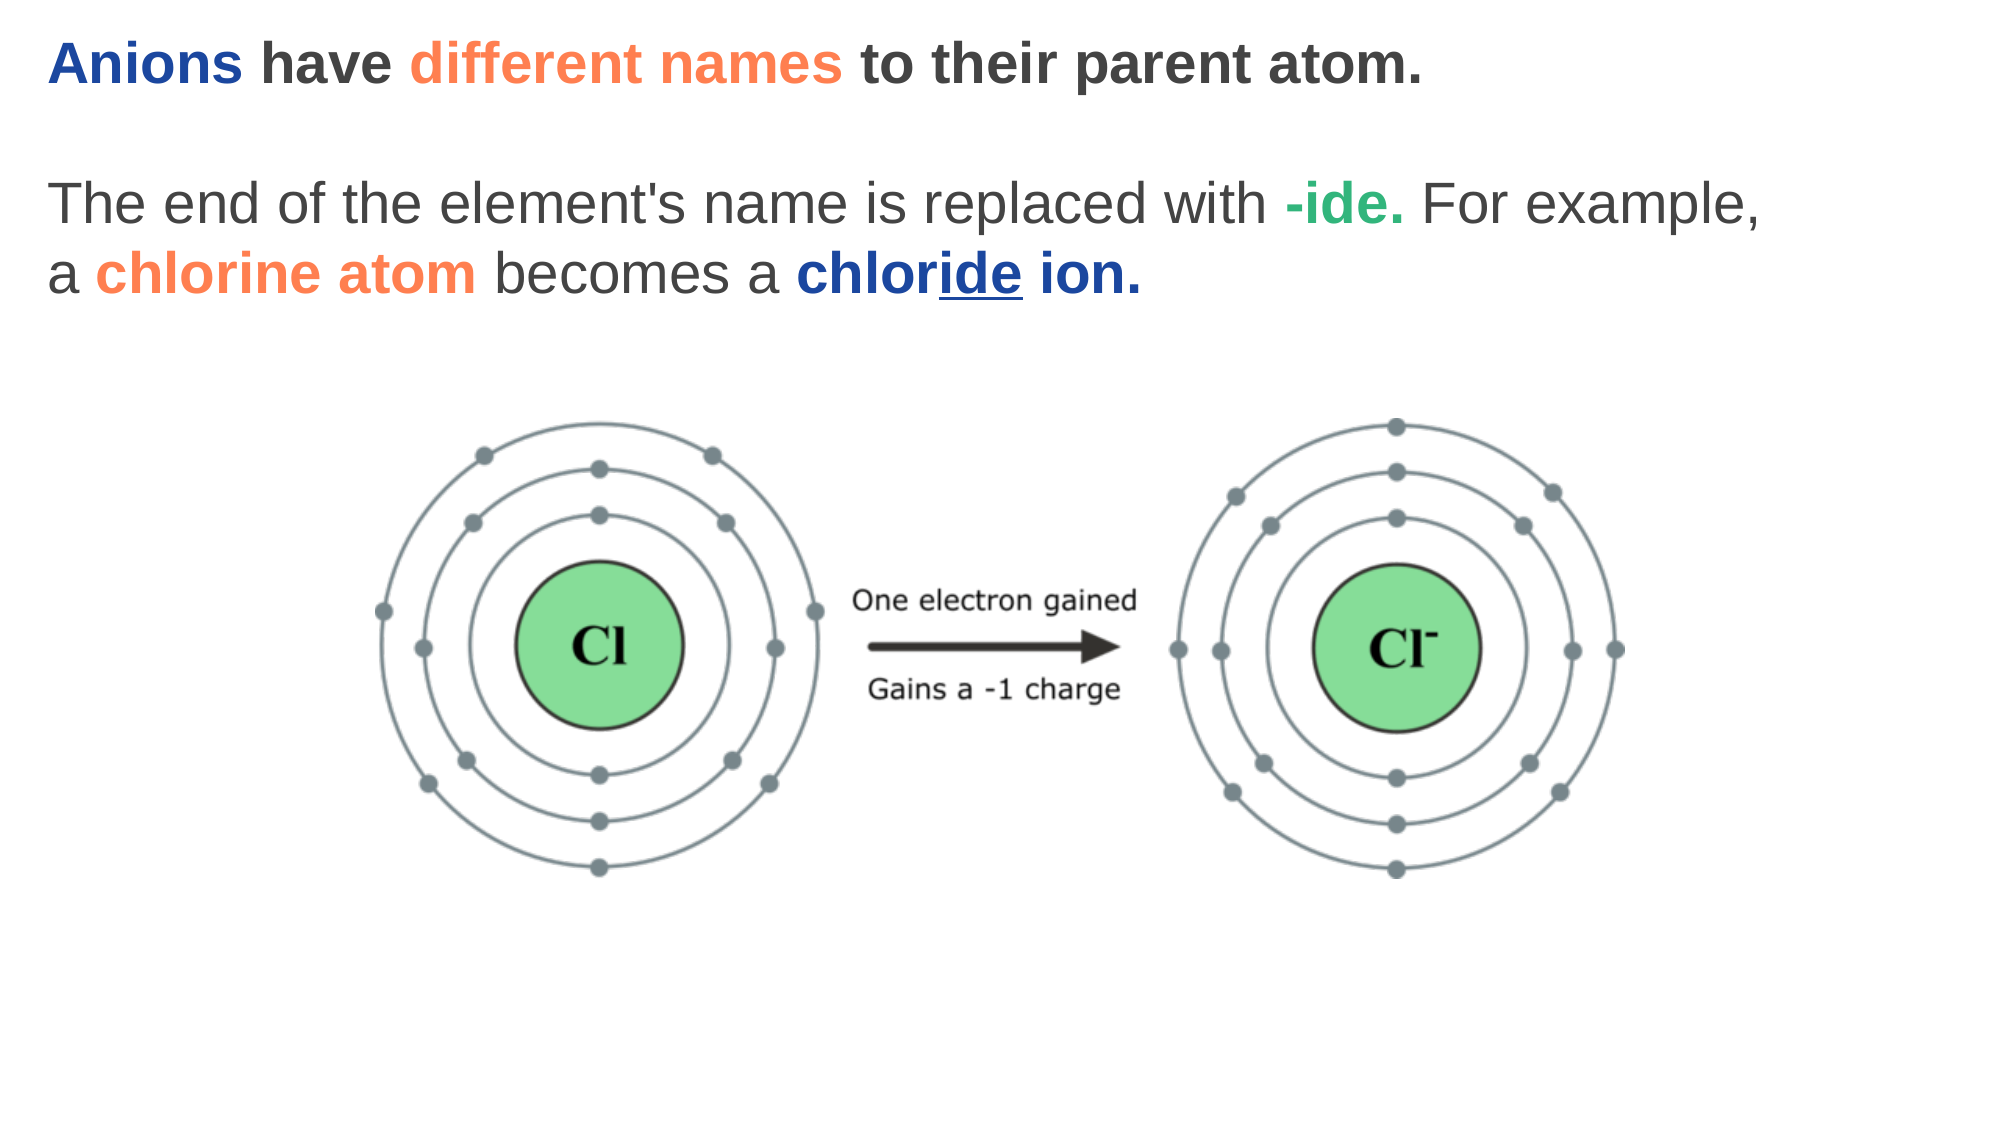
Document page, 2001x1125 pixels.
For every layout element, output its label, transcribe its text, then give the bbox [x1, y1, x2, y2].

text_box Anions have different names to their parent atom. The end of the element's name is replaced with -ide. For example, a chlorine atom becomes a chloride ion. [32, 17, 2000, 313]
picture [374, 418, 1625, 879]
